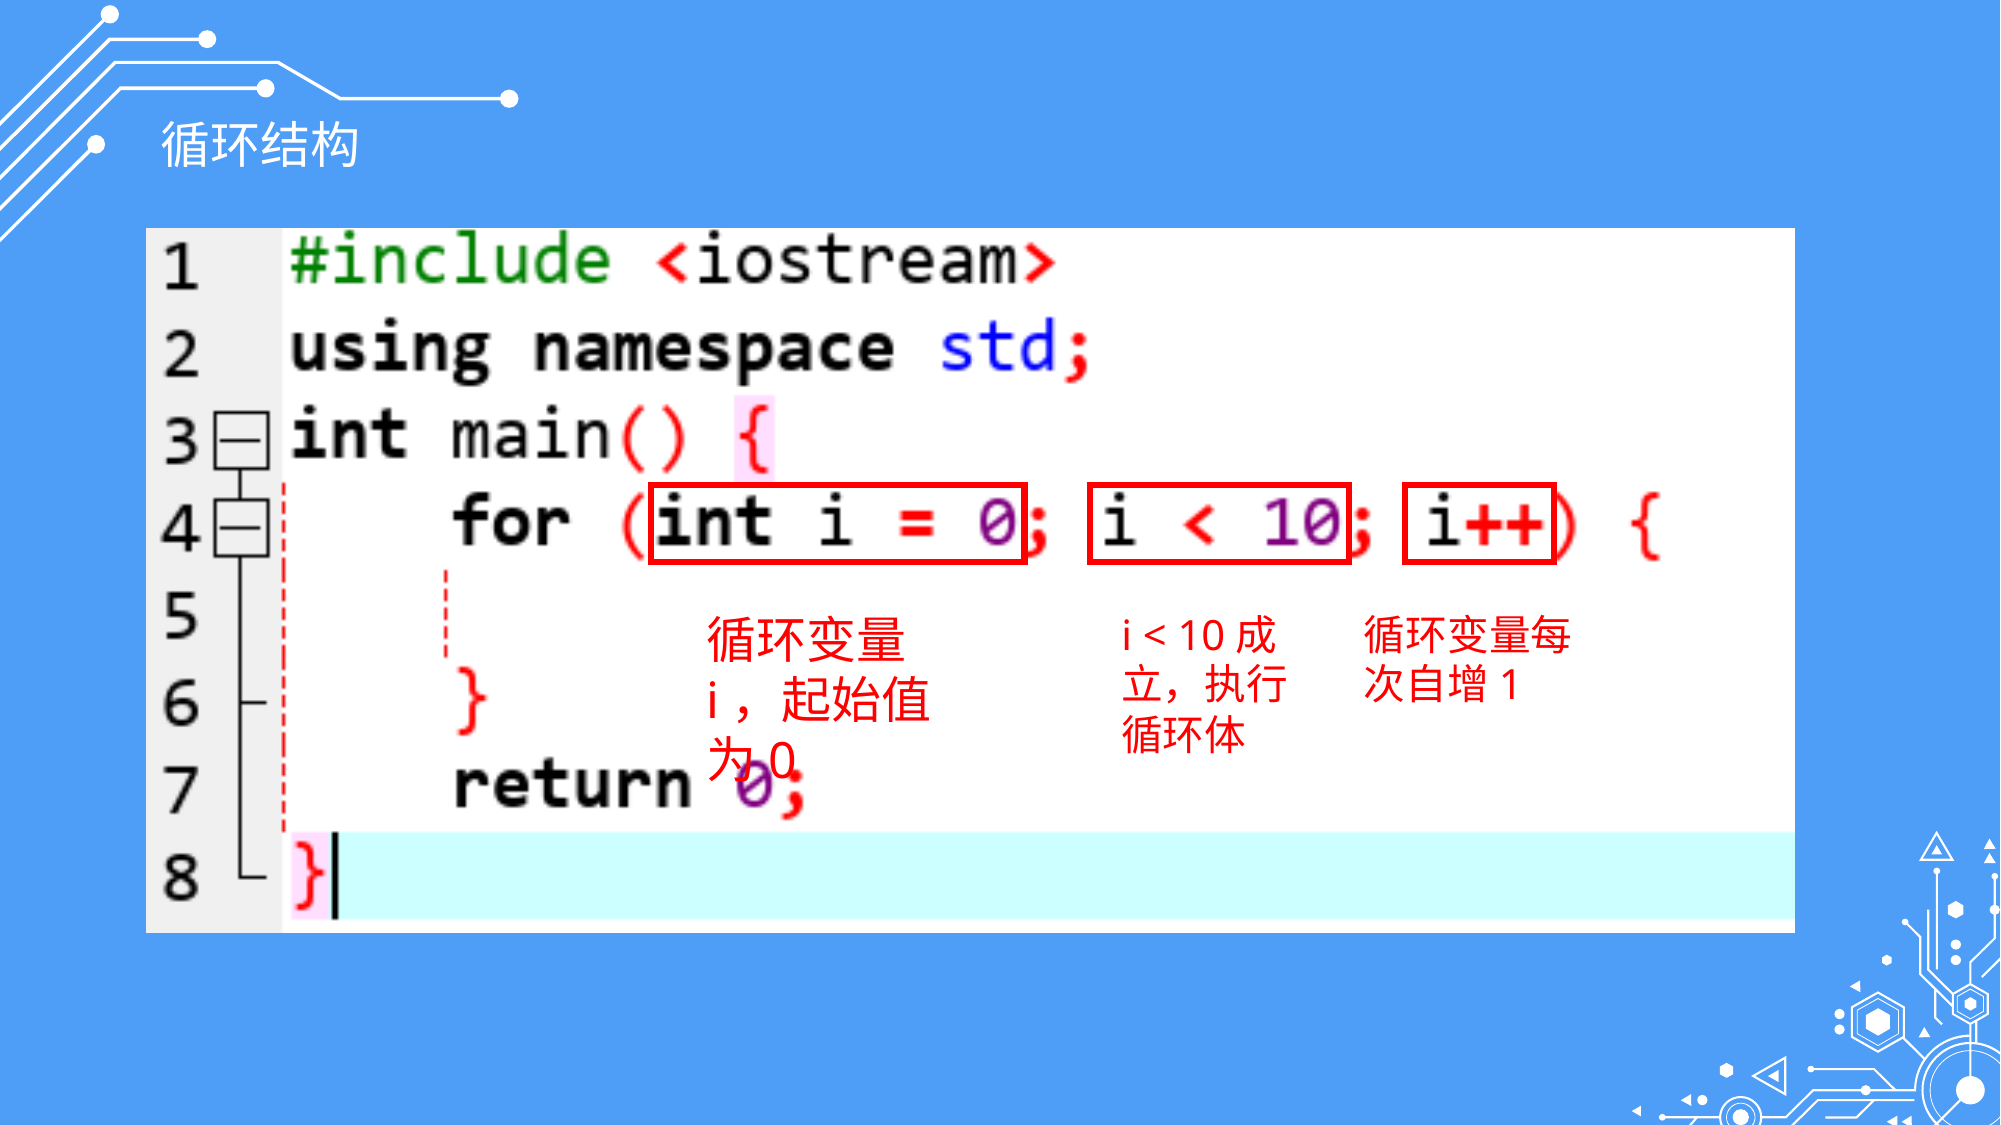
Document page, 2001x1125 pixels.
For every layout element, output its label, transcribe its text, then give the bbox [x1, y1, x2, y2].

picture [146, 228, 1795, 933]
text_box 循环结构 [146, 106, 458, 182]
